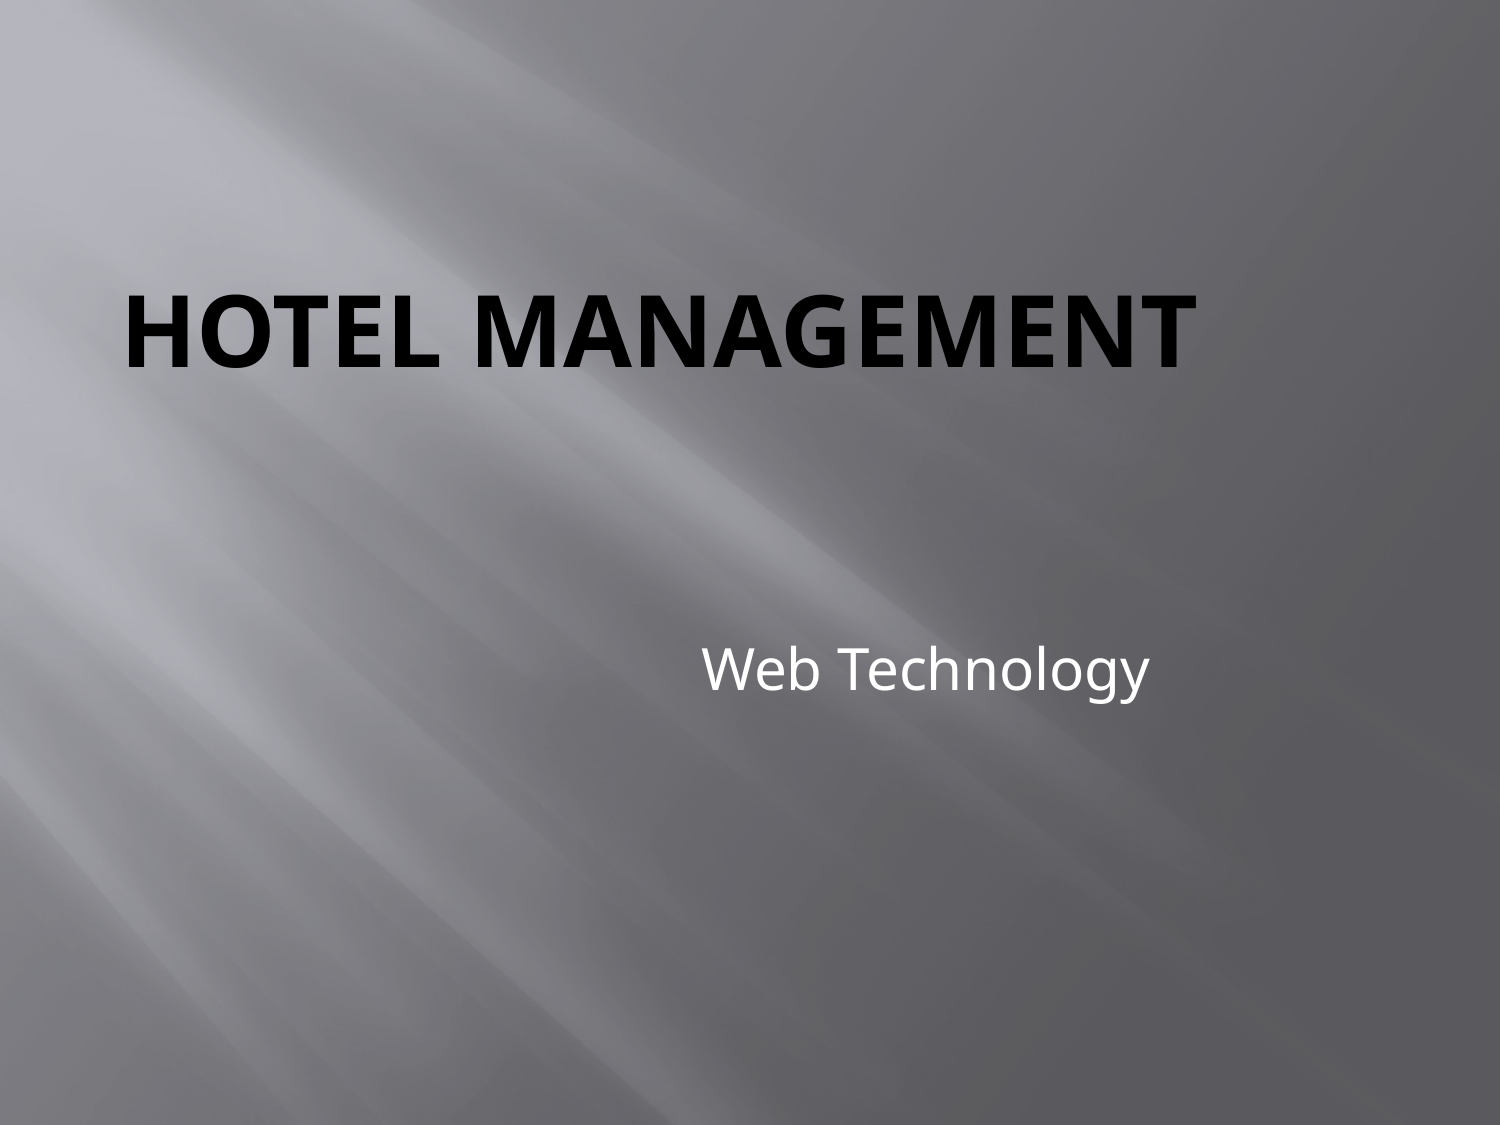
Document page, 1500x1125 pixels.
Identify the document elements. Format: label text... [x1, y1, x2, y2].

title Hotel Management [99, 87, 1375, 388]
subtitle Web Technology [387, 624, 1464, 913]
